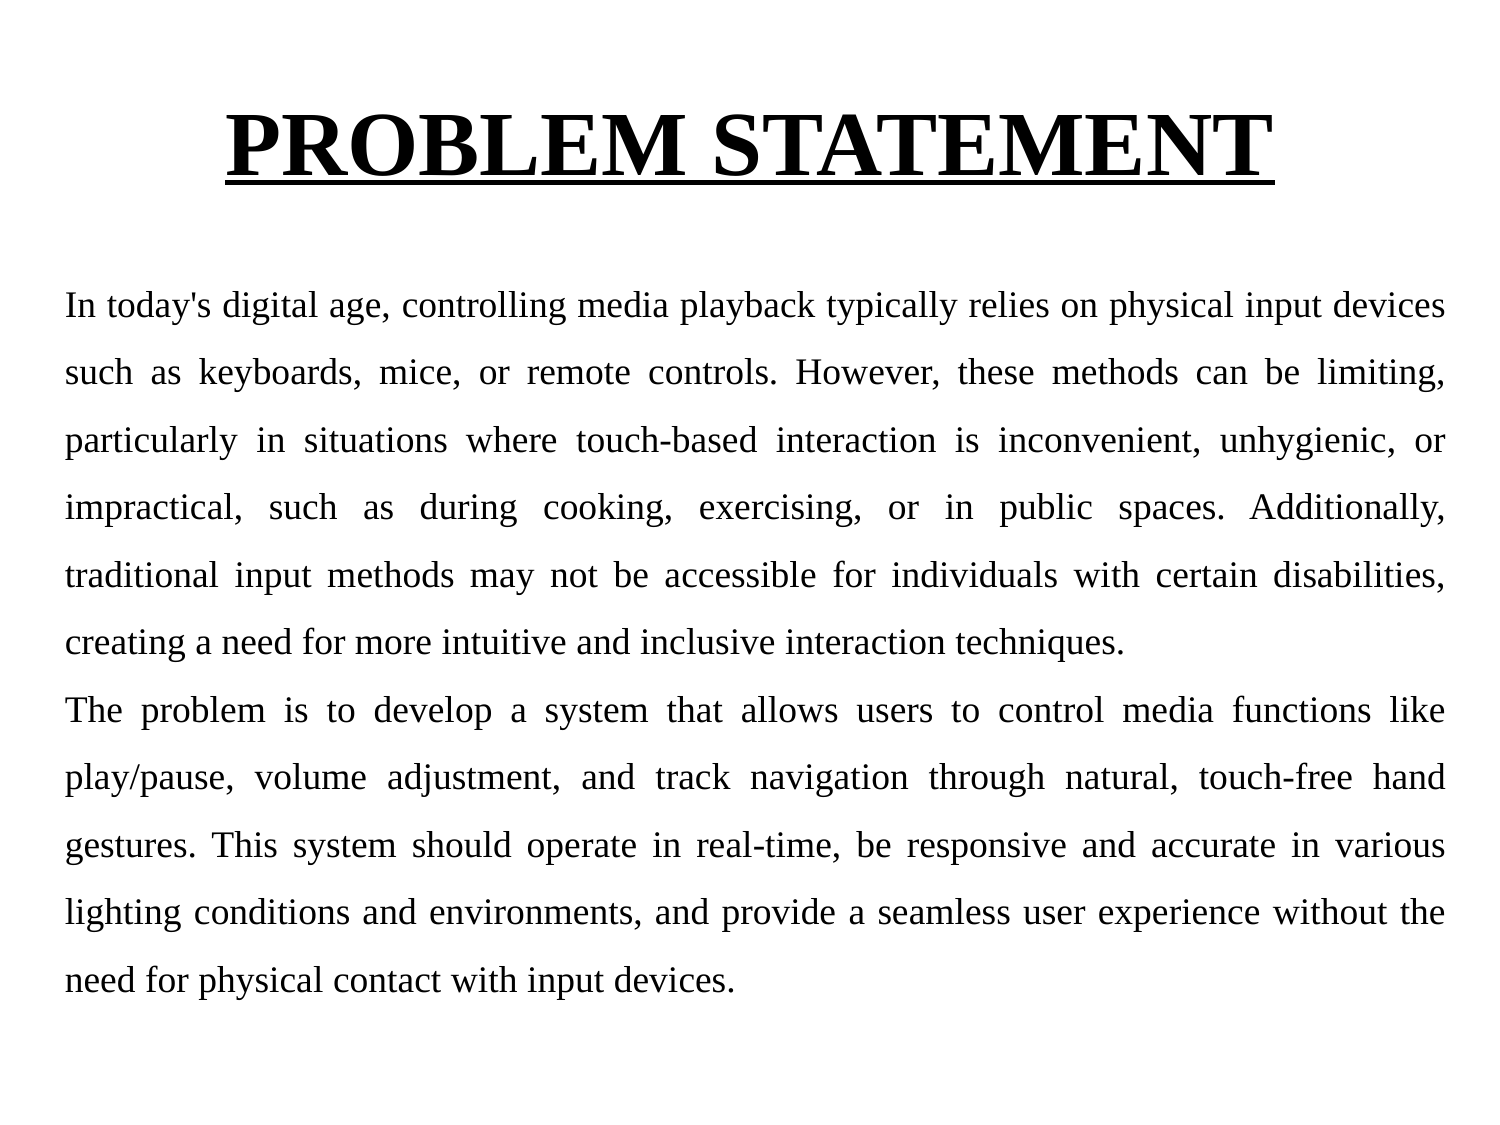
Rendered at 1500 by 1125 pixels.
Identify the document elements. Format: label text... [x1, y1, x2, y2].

text_box In today's digital age, controlling media playback typically relies on physical input devices such as keyboards, mice, or remote controls. However, these methods can be limiting, particularly in situations where touch-based interaction is inconvenient, unhygienic, or impractical, such as during cooking, exercising, or in public spaces. Additionally, traditional input methods may not be accessible for individuals with certain disabilities, creating a need for more intuitive and inclusive interaction techniques. The problem is to develop a system that allows users to control media functions like play/pause, volume adjustment, and track navigation through natural, touch-free hand gestures. This system should operate in real-time, be responsive and accurate in various lighting conditions and environments, and provide a seamless user experience without the need for physical contact with input devices. [49, 249, 1463, 1008]
title PROBLEM STATEMENT [75, 45, 1425, 233]
